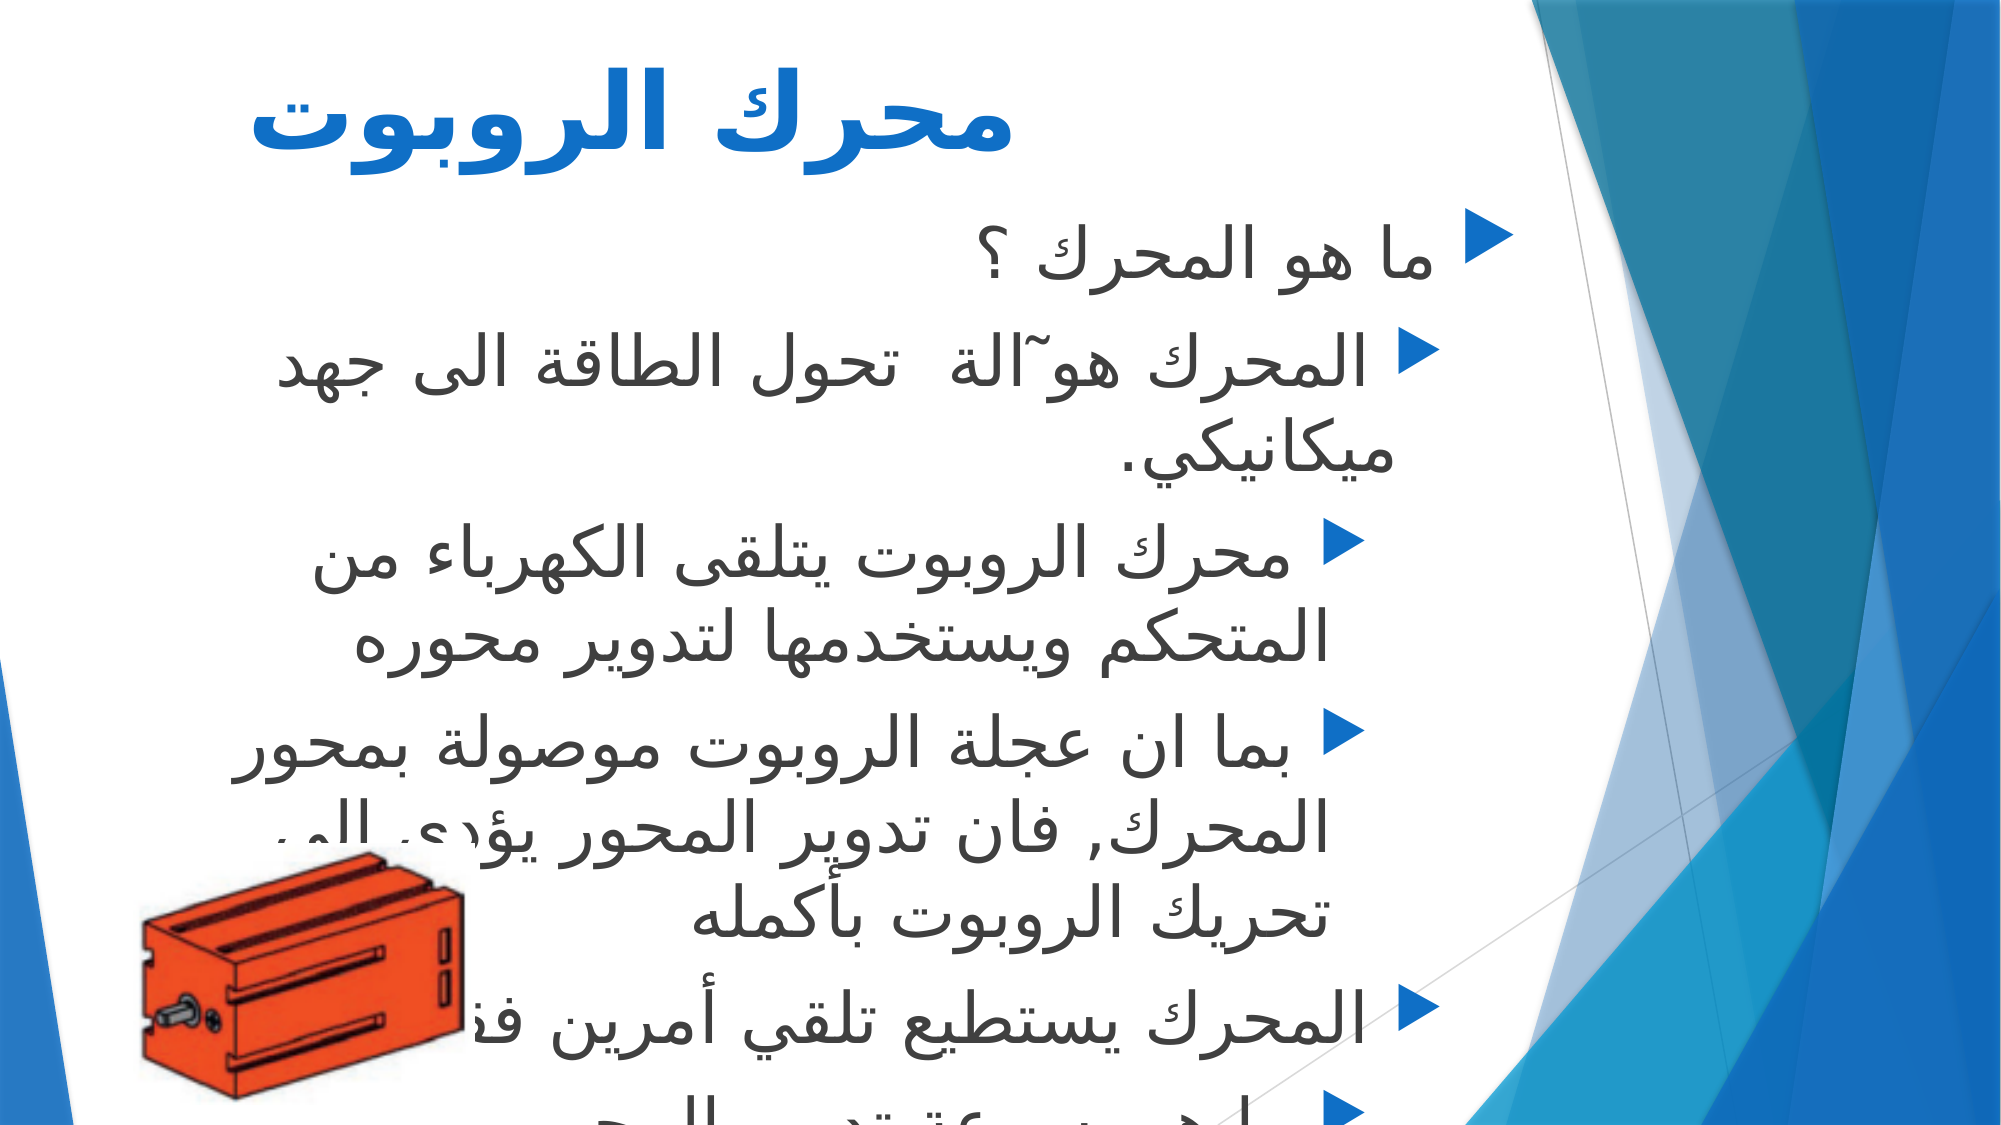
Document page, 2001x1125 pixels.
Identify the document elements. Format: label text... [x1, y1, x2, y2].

title محرك الروبوت [133, 34, 1035, 187]
list ما هو المحرك ؟ المحرك هو ̃الة تحول الطاقة الى جهد ميكانيكي. محرك الروبوت يتلقى الكهرباء من المتحكم ويستخدمها لتدوير محوره بما ان عجلة الروبوت موصولة بمحور المحرك, فان تدوير المحور يؤدي الى تحريك الروبوت بأكمله المحرك يستطيع تلقي أمرين فقط ! ما هي سرعة تدوير المحور ما هو اتجاه تدوير المحور [70, 187, 1537, 1125]
picture [132, 842, 476, 1105]
